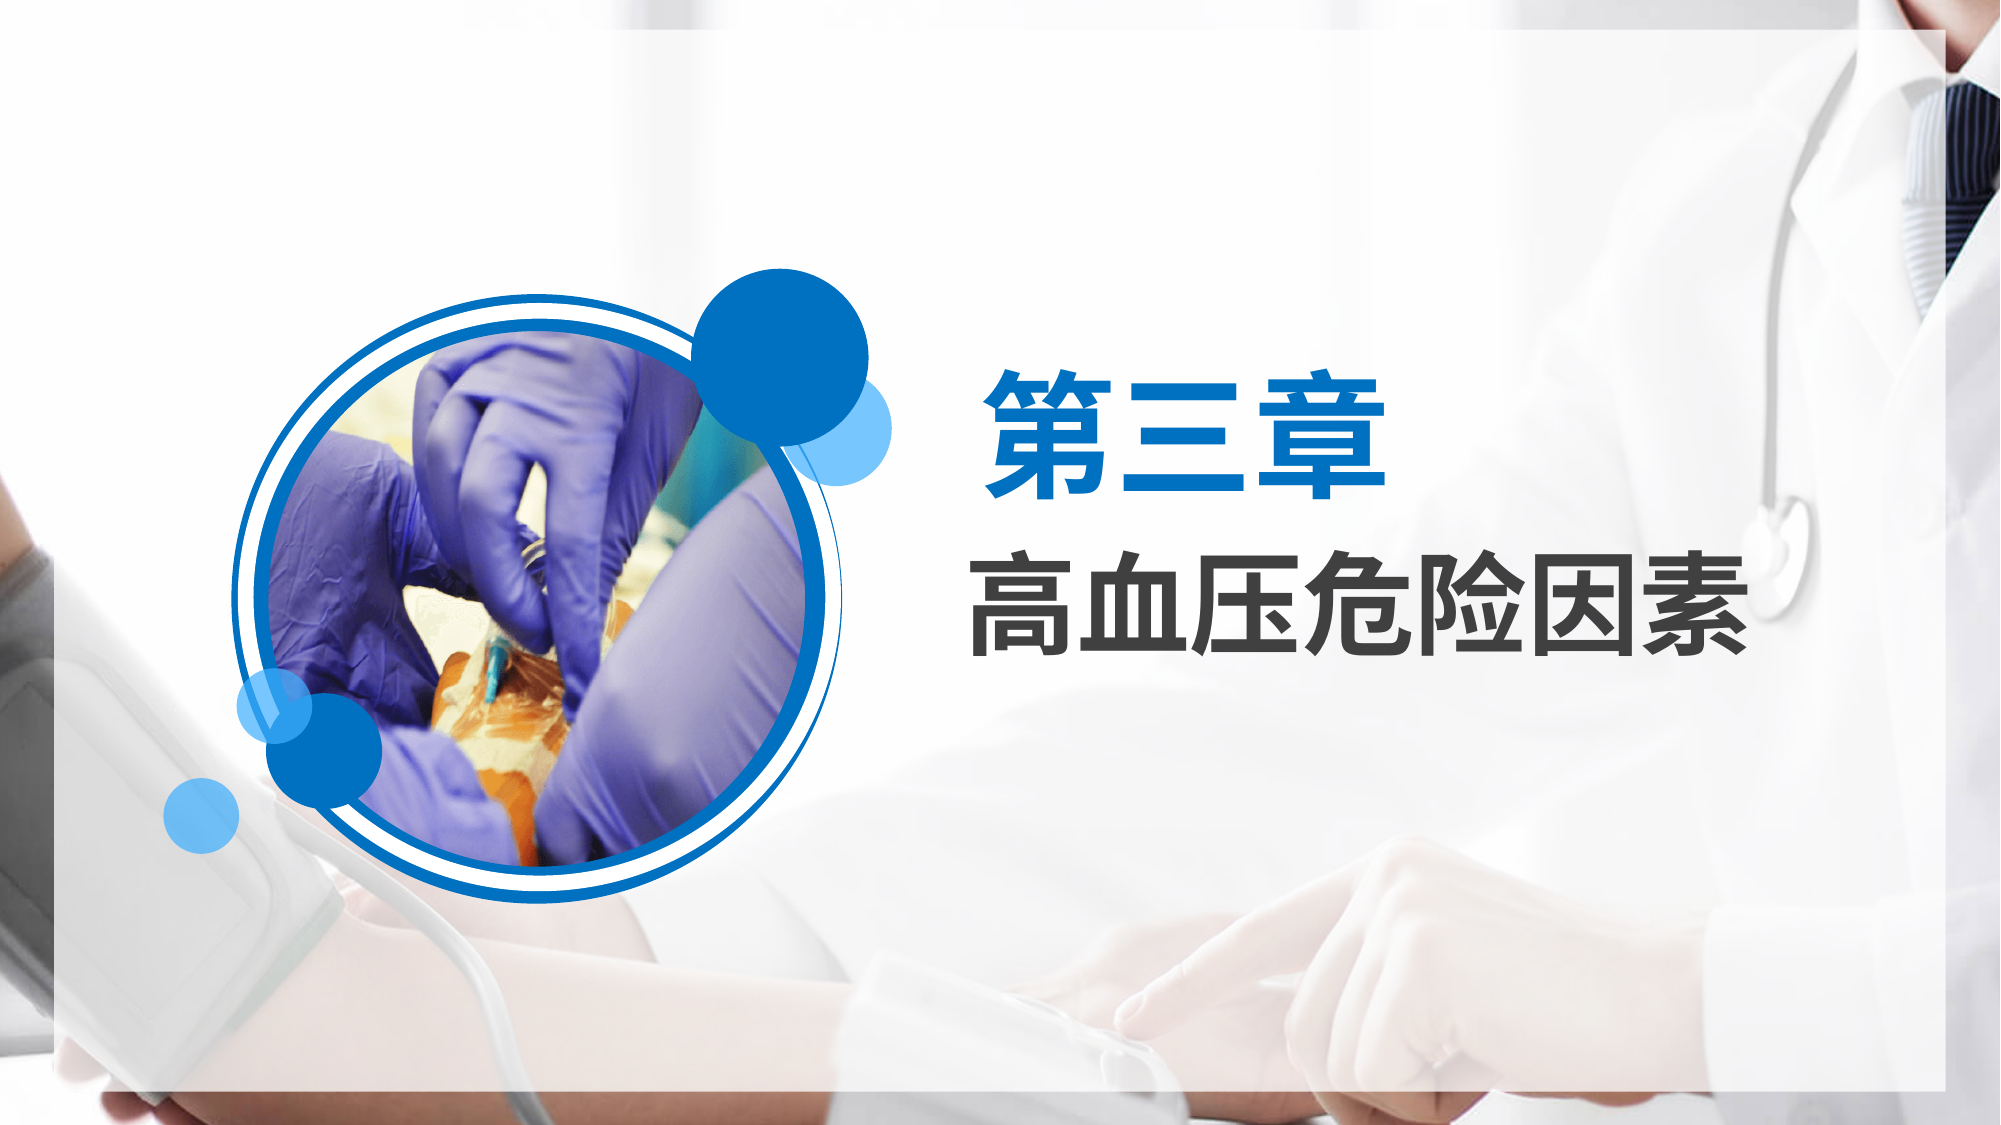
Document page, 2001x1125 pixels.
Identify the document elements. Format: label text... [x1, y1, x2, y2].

text_box [53, 29, 1947, 1093]
text_box [703, 267, 870, 430]
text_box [245, 310, 834, 886]
text_box [235, 680, 245, 732]
text_box 高血压危险因素 [950, 526, 1820, 676]
text_box 第三章 [963, 342, 1440, 523]
picture [0, 0, 2000, 1125]
text_box [162, 777, 241, 855]
text_box [834, 379, 893, 488]
